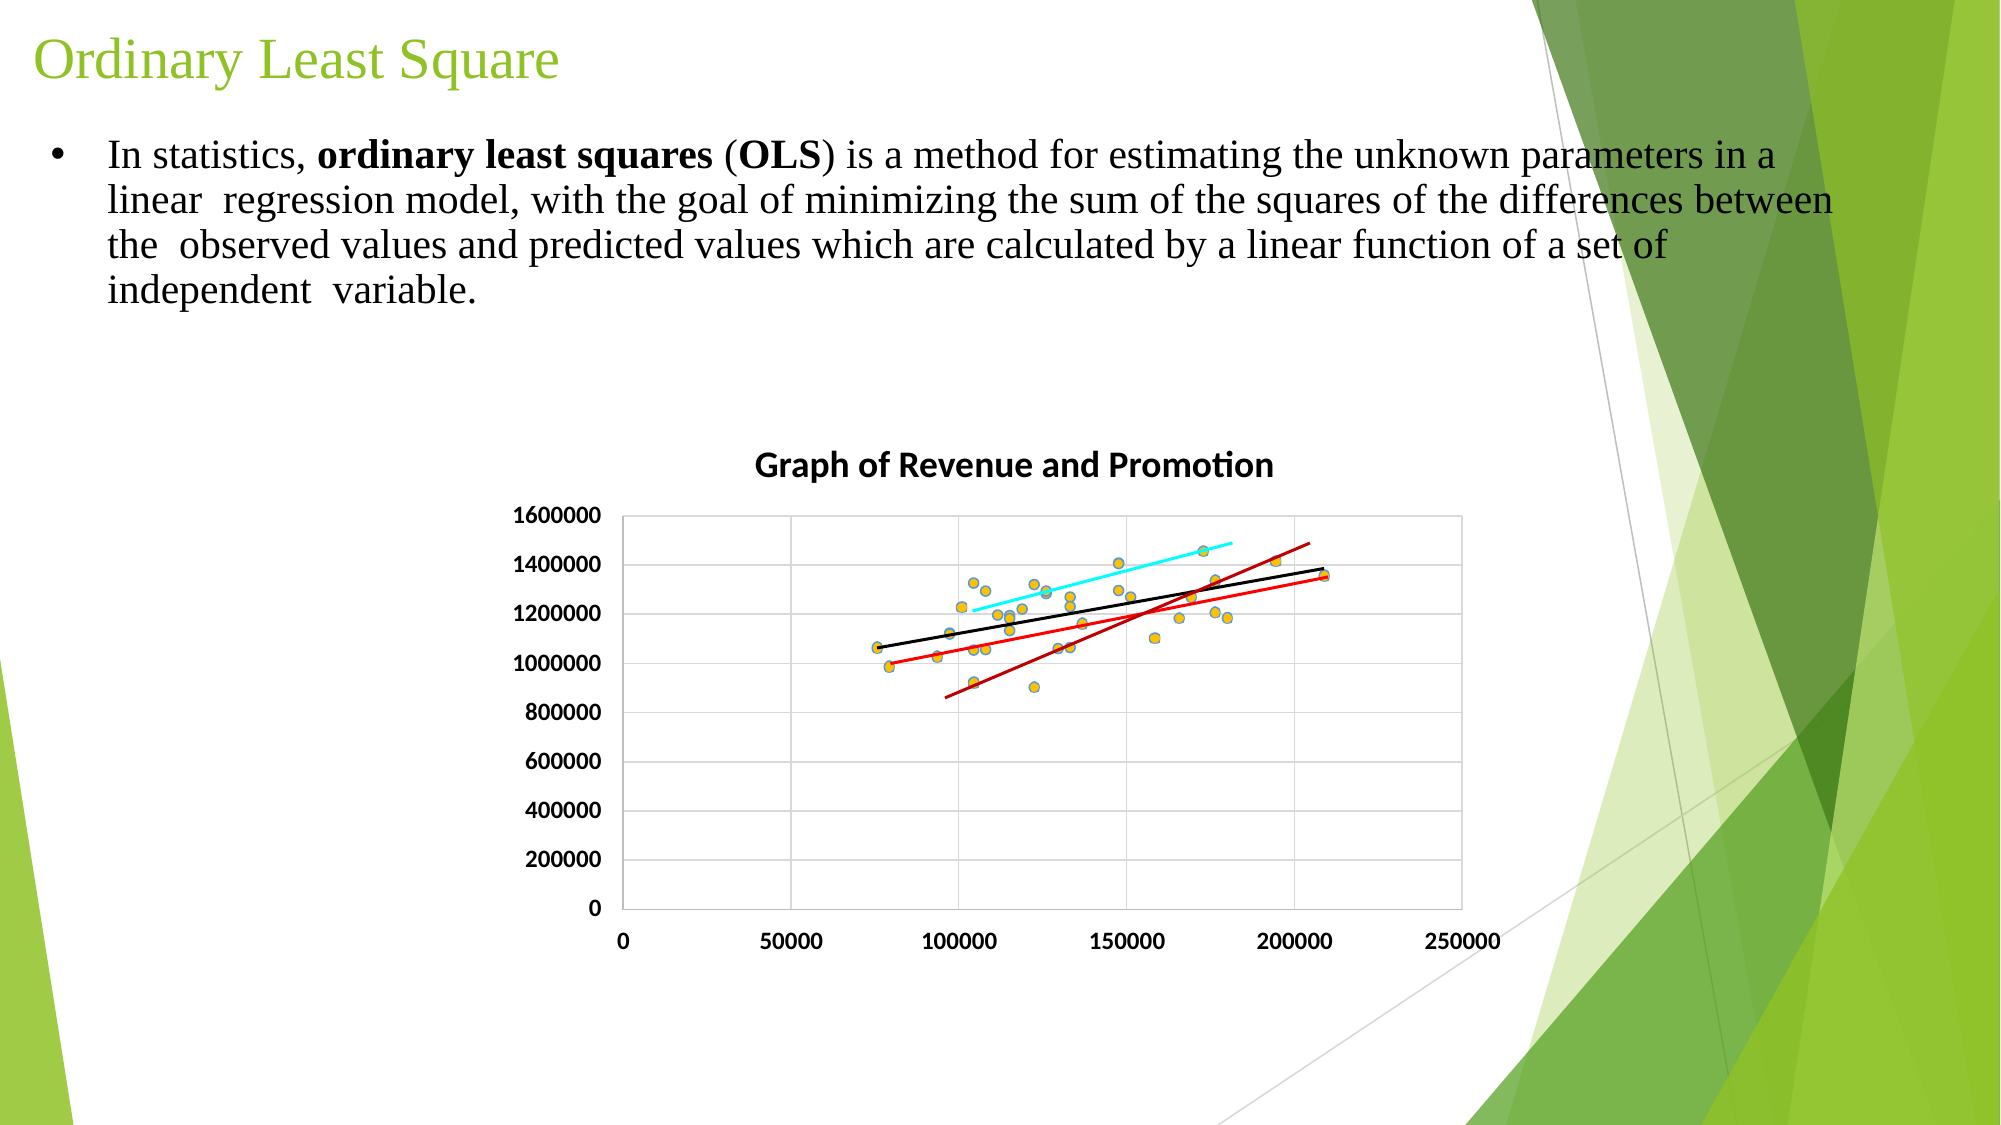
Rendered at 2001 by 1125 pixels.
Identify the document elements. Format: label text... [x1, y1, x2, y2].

title Ordinary Least Square [31, 18, 945, 209]
text_box 250000 [1422, 922, 1503, 955]
text_box 150000 [1086, 922, 1168, 955]
text_box Graph of Revenue and Promotion [752, 437, 1277, 485]
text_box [622, 515, 1463, 910]
text_box 1600000 1400000 1200000 1000000 800000 600000 400000 200000 0 [509, 496, 603, 922]
text_box 200000 [1254, 922, 1336, 955]
text_box 0 [615, 922, 632, 955]
text_box 100000 [919, 922, 1000, 955]
text_box 50000 [757, 922, 825, 955]
text_box In statistics, ordinary least squares (OLS) is a method for estimating the unknown parameters in a linear regression model, with the goal of minimizing the sum of the squares of the differences between the observed values and predicted values which are calculated by a linear function of a set of independent variable. [48, 126, 1868, 313]
